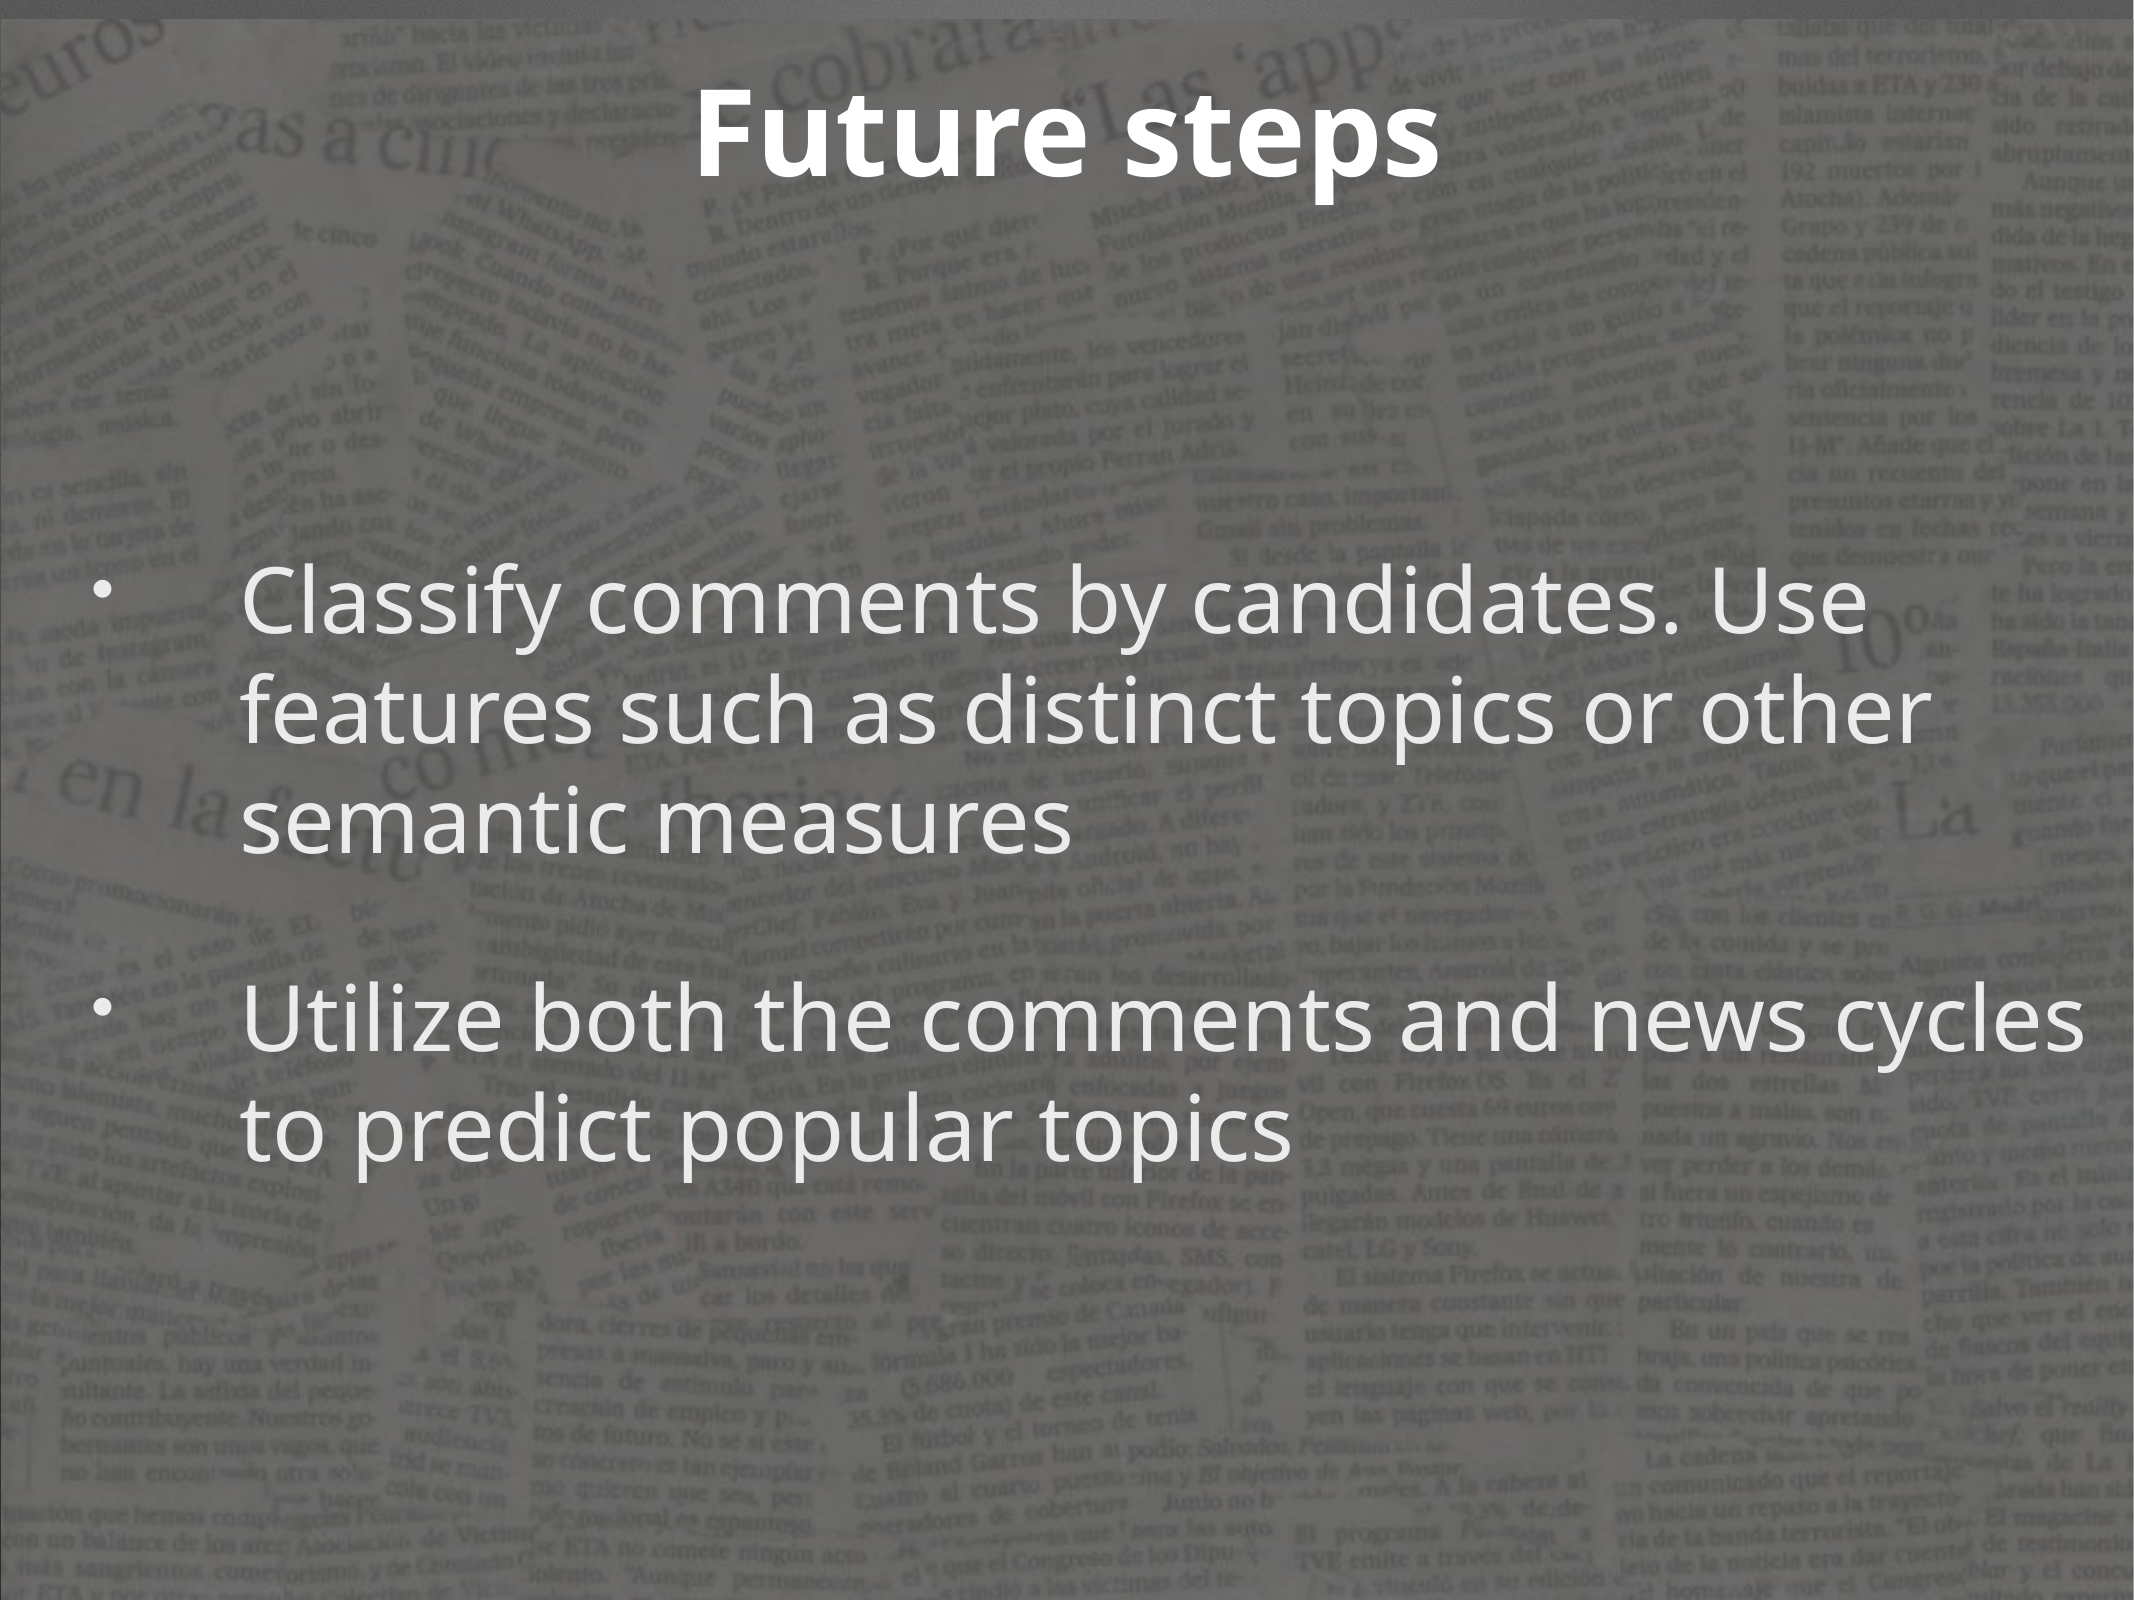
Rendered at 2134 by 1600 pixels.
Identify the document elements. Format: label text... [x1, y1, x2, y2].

picture [0, 0, 2134, 1600]
title Future steps [124, 0, 2009, 280]
list Classify comments by candidates. Use features such as distinct topics or other semantic measures Utilize both the comments and news cycles to predict popular topics [90, 280, 2101, 1442]
